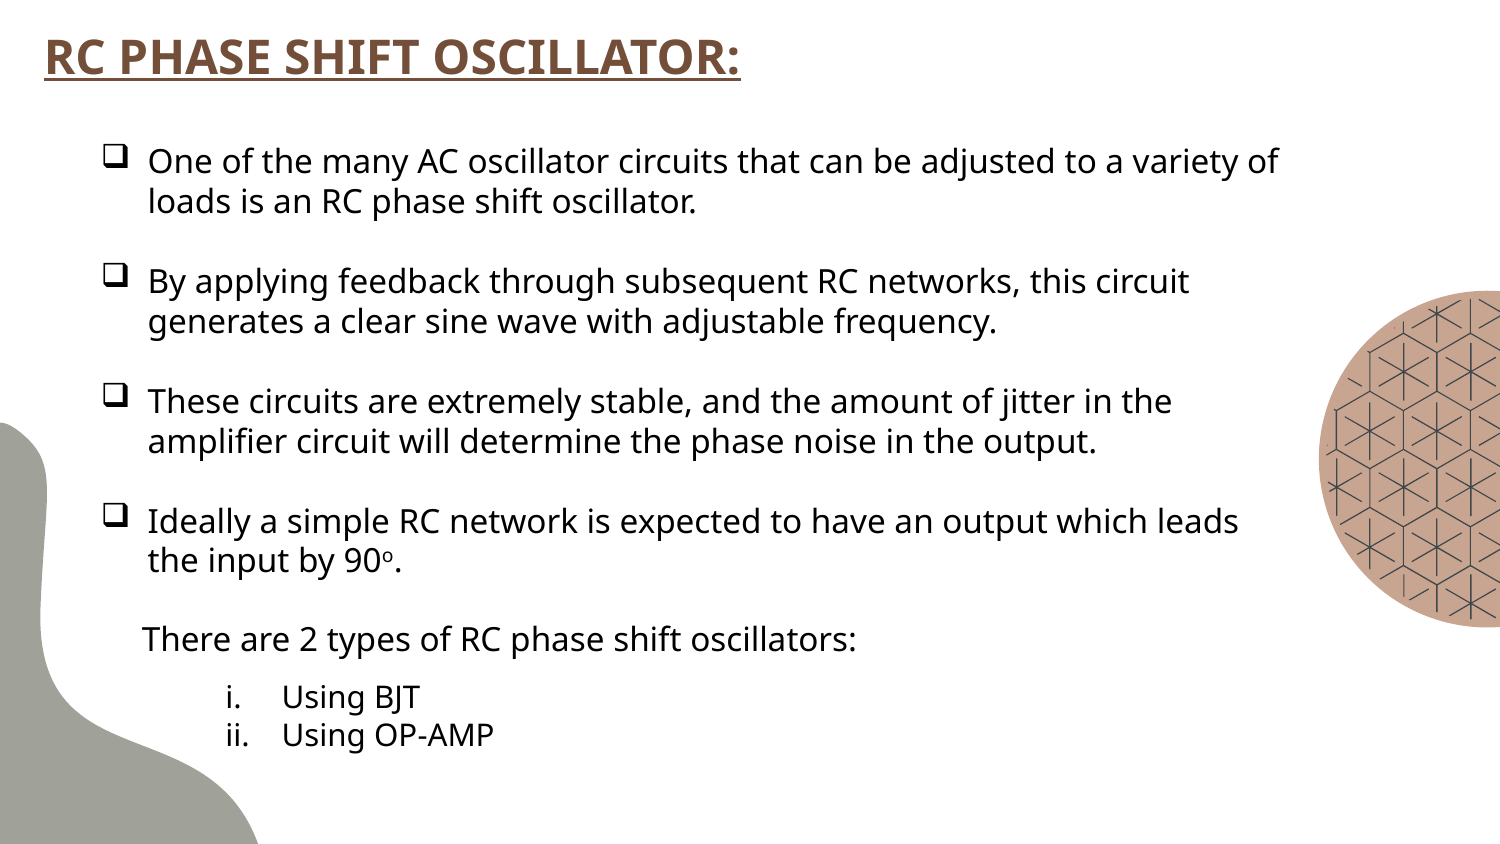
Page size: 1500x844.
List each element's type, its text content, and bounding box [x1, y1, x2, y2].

text_box There are 2 types of RC phase shift oscillators: [127, 611, 1007, 666]
text_box RC PHASE SHIFT OSCILLATOR: [29, 18, 909, 92]
text_box Using BJT Using OP-AMP [210, 670, 1090, 760]
text_box One of the many AC oscillator circuits that can be adjusted to a variety of loads is an RC phase shift oscillator. By applying feedback through subsequent RC networks, this circuit generates a clear sine wave with adjustable frequency. These circuits are extremely stable, and the amount of jitter in the amplifier circuit will determine the phase noise in the output. Ideally a simple RC network is expected to have an output which leads the input by 90o. [85, 97, 1300, 667]
